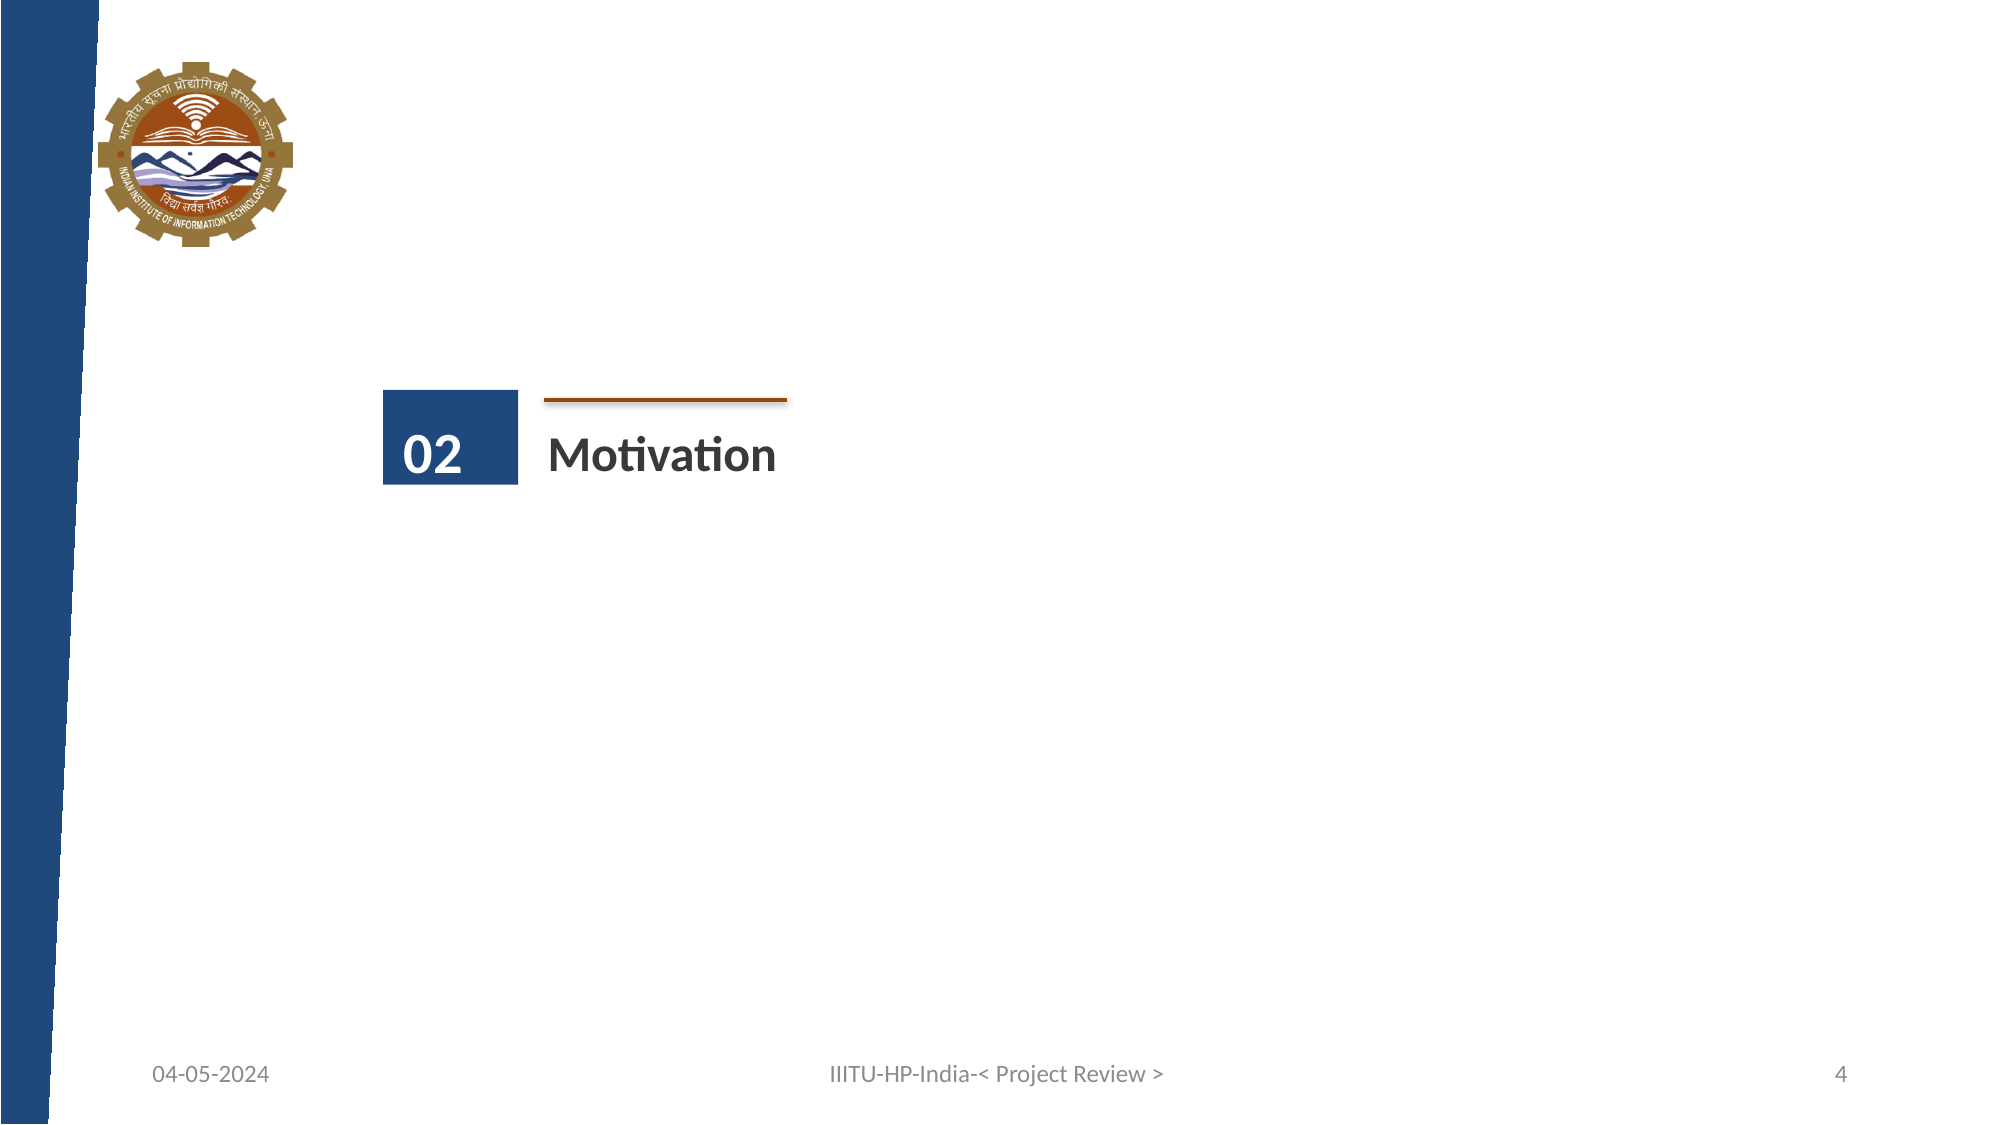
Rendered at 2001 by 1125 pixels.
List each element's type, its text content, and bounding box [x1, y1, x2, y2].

footer IIITU-HP-India-< Project Review > [662, 1042, 1338, 1103]
text_box 02 [383, 389, 519, 485]
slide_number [137, 1042, 588, 1103]
slide_number 4 [1412, 1042, 1863, 1103]
picture [98, 62, 293, 247]
text_box Motivation [545, 431, 1150, 482]
